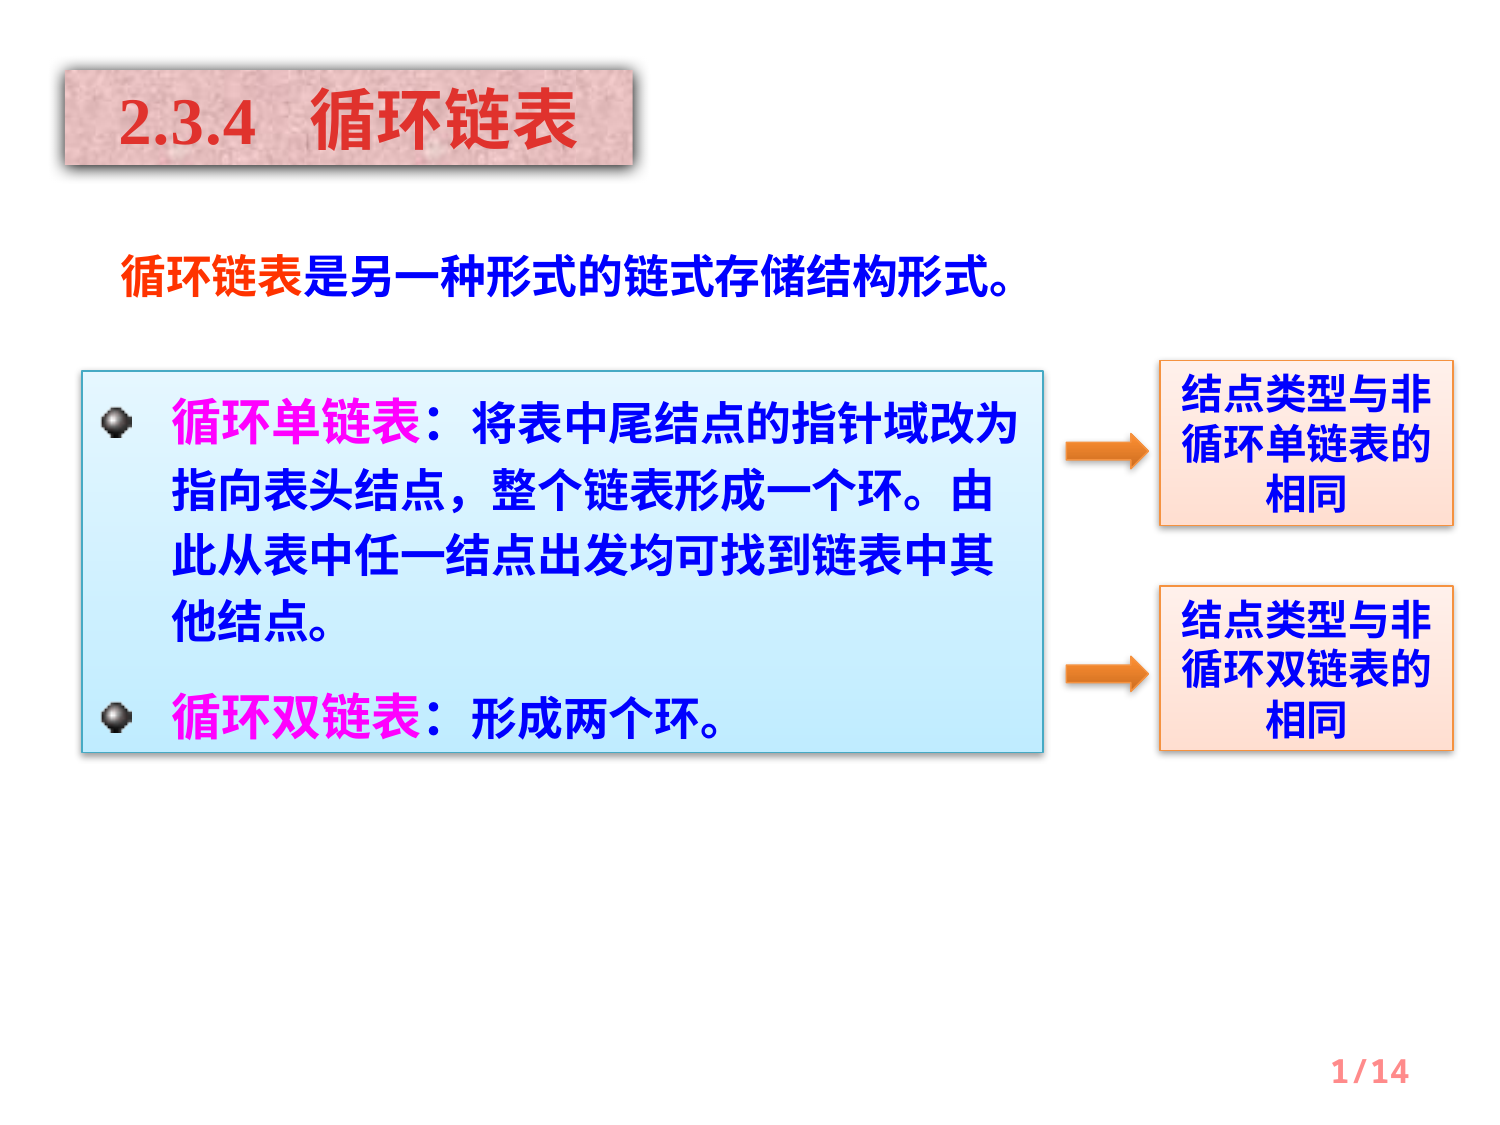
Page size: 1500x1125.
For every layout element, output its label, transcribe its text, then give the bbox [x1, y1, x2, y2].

text_box 2.3.4 循环链表 [64, 70, 633, 165]
text_box 循环链表是另一种形式的链式存储结构形式。 [105, 229, 1102, 376]
text_box 结点类型与非循环双链表的相同 [1159, 585, 1454, 751]
picture [96, 697, 132, 733]
picture [96, 402, 132, 438]
text_box [1065, 655, 1149, 693]
text_box 循环单链表：将表中尾结点的指针域改为指向表头结点，整个链表形成一个环。由此从表中任一结点出发均可找到链表中其他结点。 循环双链表：形成两个环。 [81, 370, 1044, 753]
text_box [1065, 432, 1149, 470]
text_box 结点类型与非循环单链表的相同 [1159, 360, 1454, 526]
slide_number 1/14 [1074, 1042, 1425, 1103]
